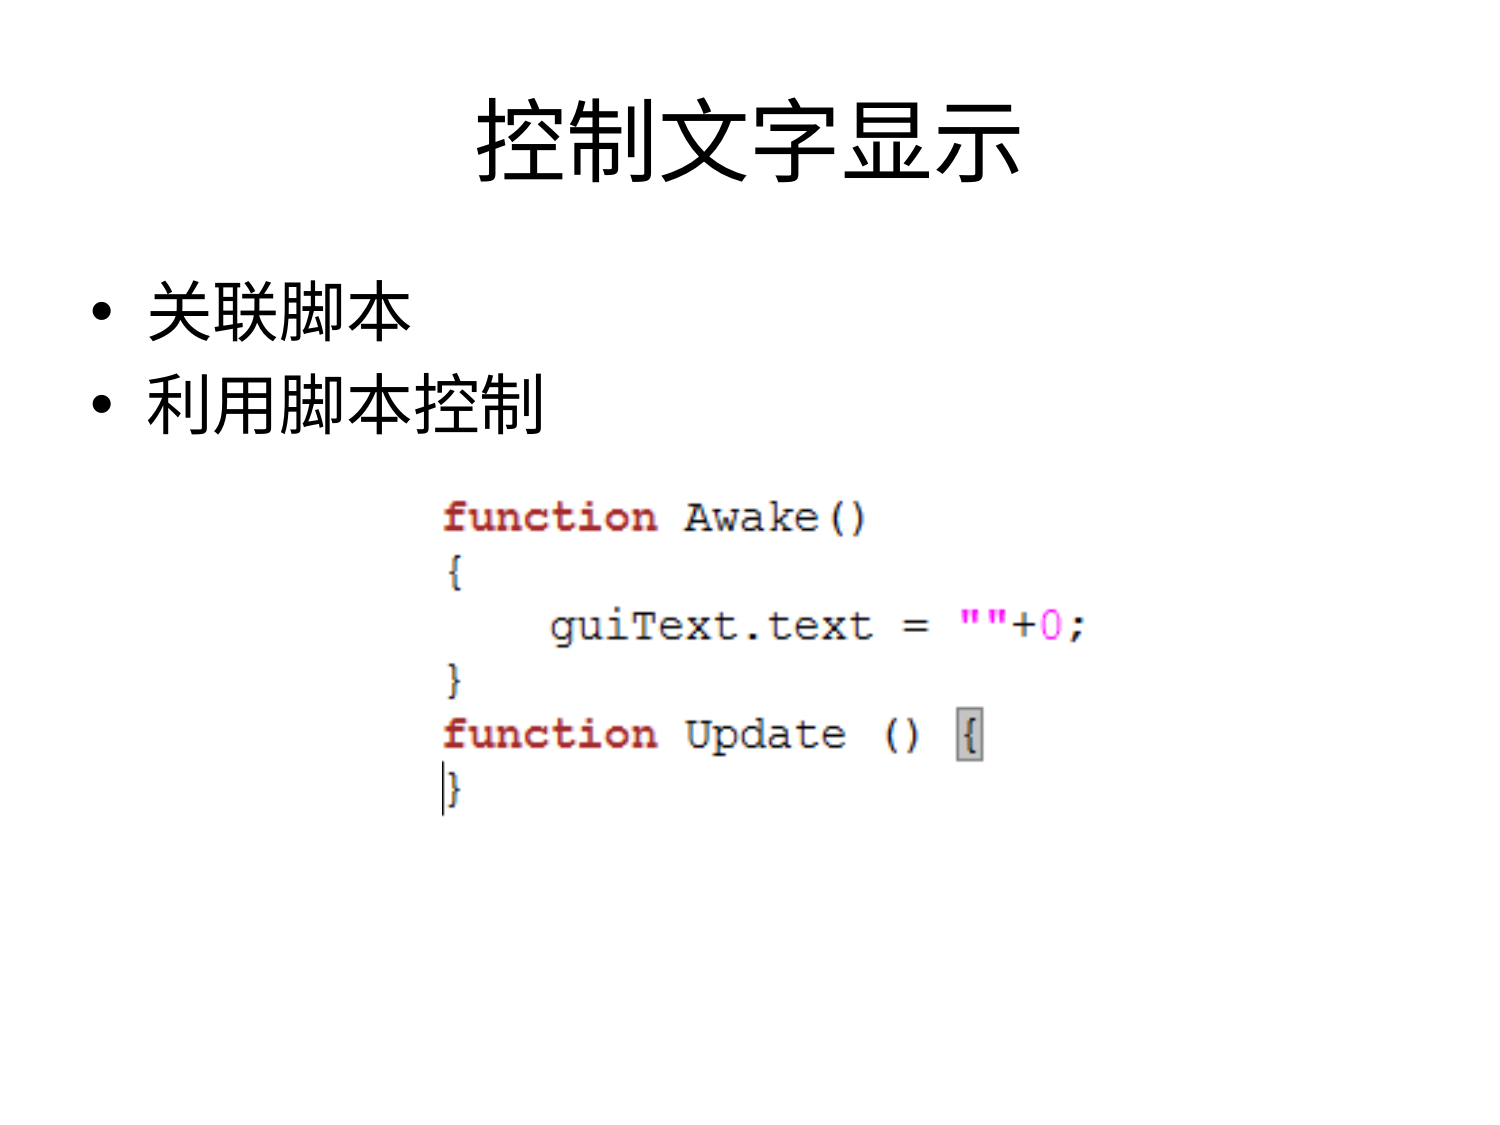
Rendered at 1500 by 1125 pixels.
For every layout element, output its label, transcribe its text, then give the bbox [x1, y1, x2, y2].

title 控制文字显示 [75, 45, 1425, 233]
picture [442, 491, 1155, 830]
list 关联脚本 利用脚本控制 [75, 262, 1425, 1005]
